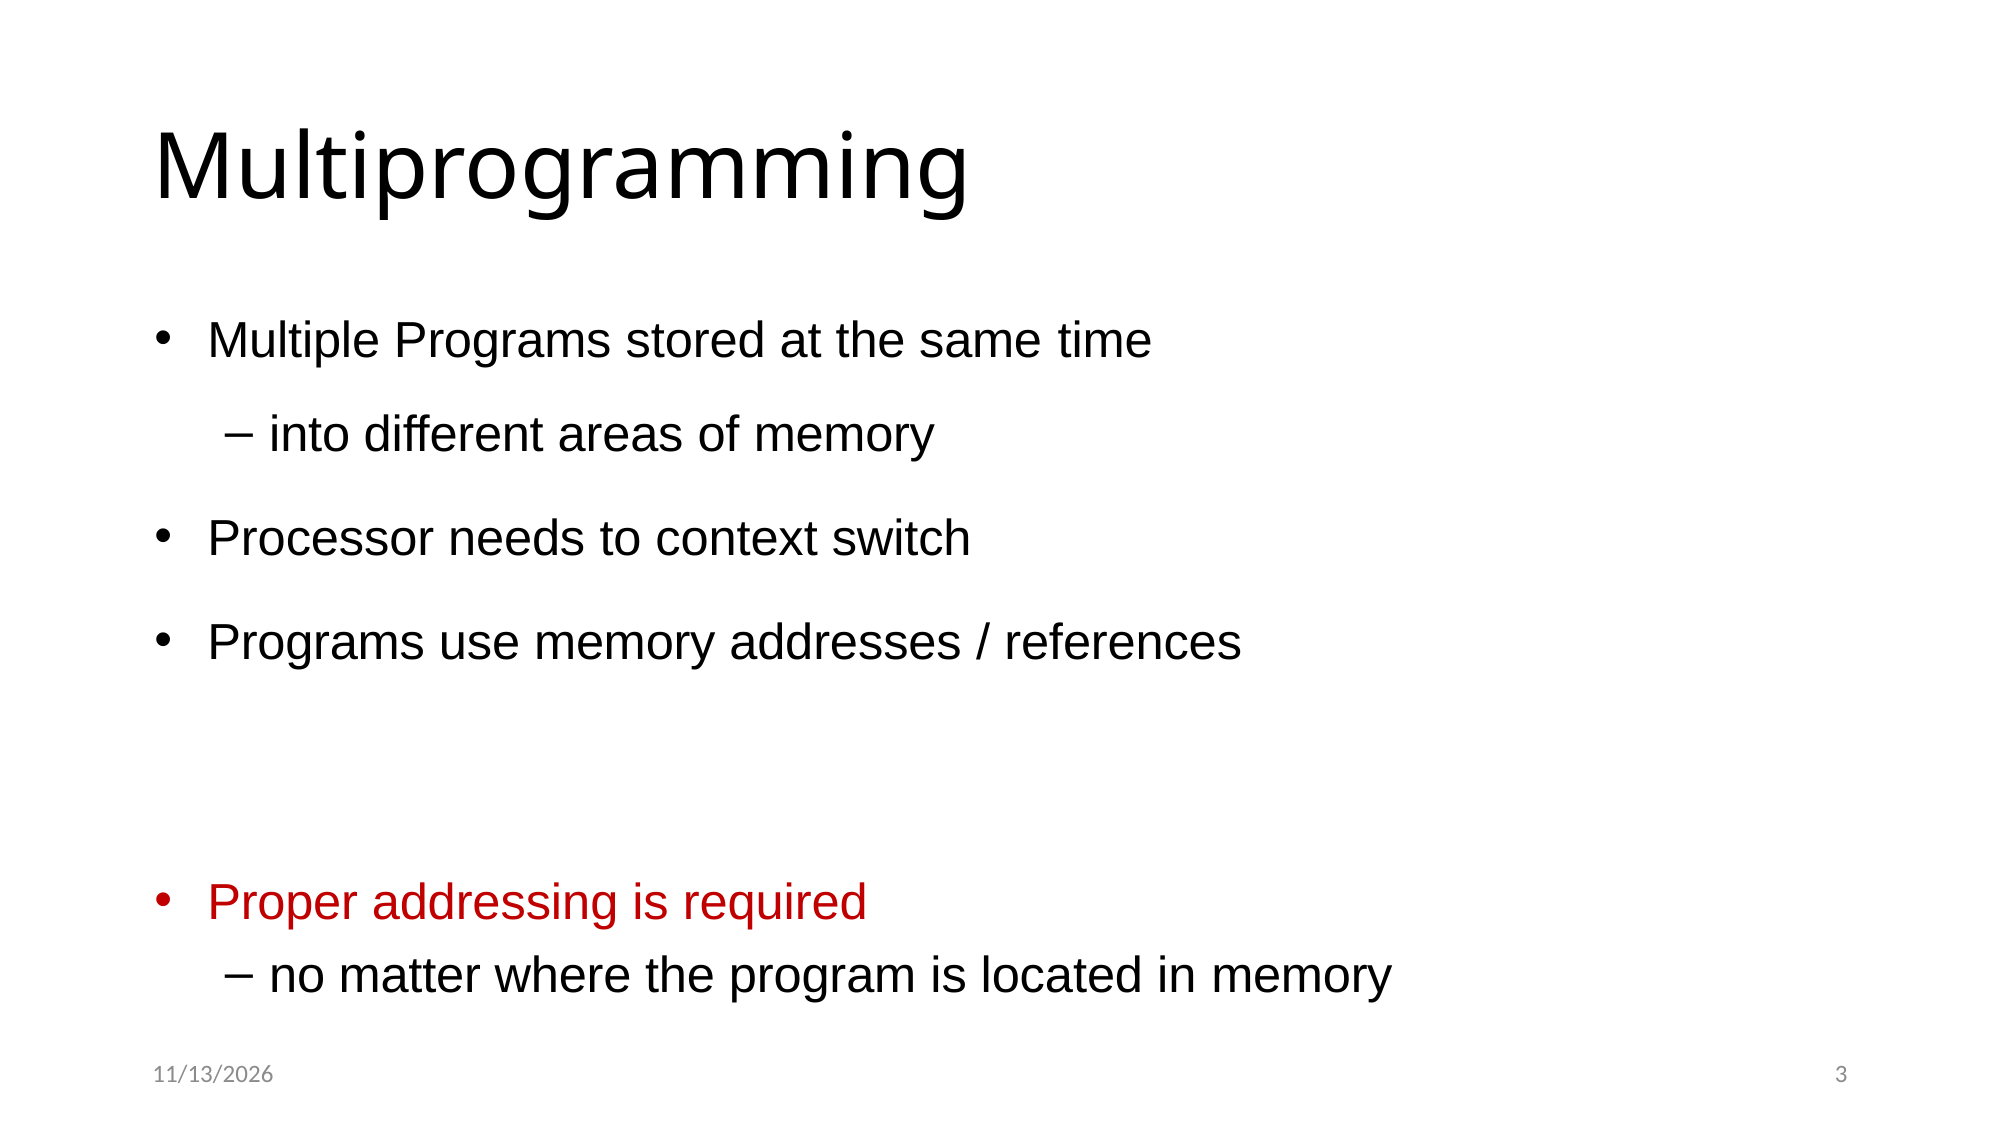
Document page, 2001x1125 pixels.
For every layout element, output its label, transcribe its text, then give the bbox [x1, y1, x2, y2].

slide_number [137, 1042, 588, 1103]
list Multiple Programs stored at the same time into different areas of memory Processor needs to context switch Programs use memory addresses / references Proper addressing is required no matter where the program is located in memory [137, 299, 1863, 1014]
title Multiprogramming [137, 59, 1863, 278]
slide_number 3 [1412, 1042, 1863, 1103]
